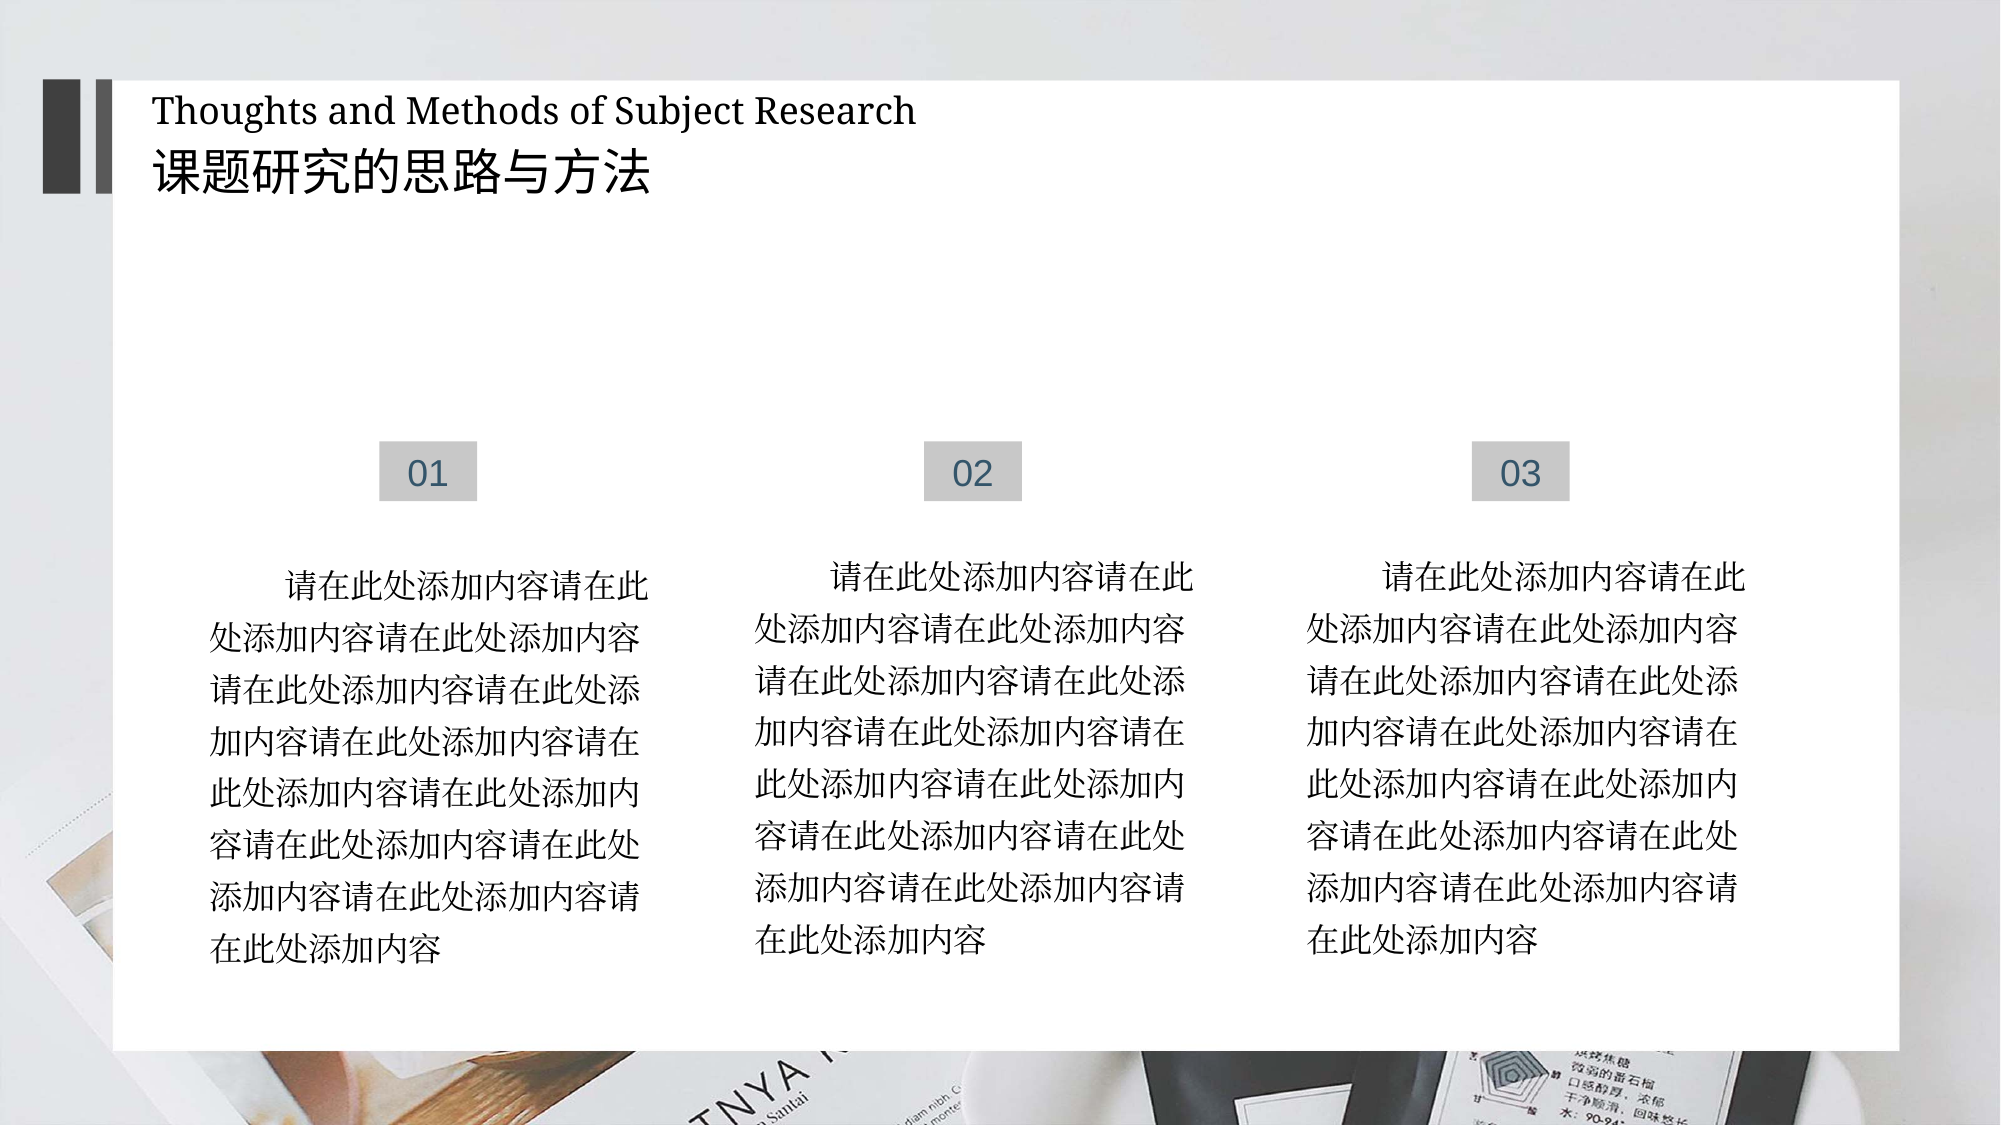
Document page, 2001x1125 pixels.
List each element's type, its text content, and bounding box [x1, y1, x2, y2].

picture [0, 0, 2001, 1125]
text_box 请在此处添加内容请在此处添加内容请在此处添加内容请在此处添加内容请在此处添加内容请在此处添加内容请在此处添加内容请在此处添加内容请在此处添加内容请在此处添加内容请在此处添加内容请在此处添加内容 [739, 536, 1231, 1019]
text_box 请在此处添加内容请在此处添加内容请在此处添加内容请在此处添加内容请在此处添加内容请在此处添加内容请在此处添加内容请在此处添加内容请在此处添加内容请在此处添加内容请在此处添加内容请在此处添加内容 [1291, 536, 1783, 1019]
text_box 03 [1471, 441, 1570, 502]
text_box 01 [379, 441, 478, 502]
text_box 请在此处添加内容请在此处添加内容请在此处添加内容请在此处添加内容请在此处添加内容请在此处添加内容请在此处添加内容请在此处添加内容请在此处添加内容请在此处添加内容请在此处添加内容请在此处添加内容 [194, 545, 686, 1028]
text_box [42, 79, 1149, 209]
text_box 02 [924, 441, 1022, 502]
